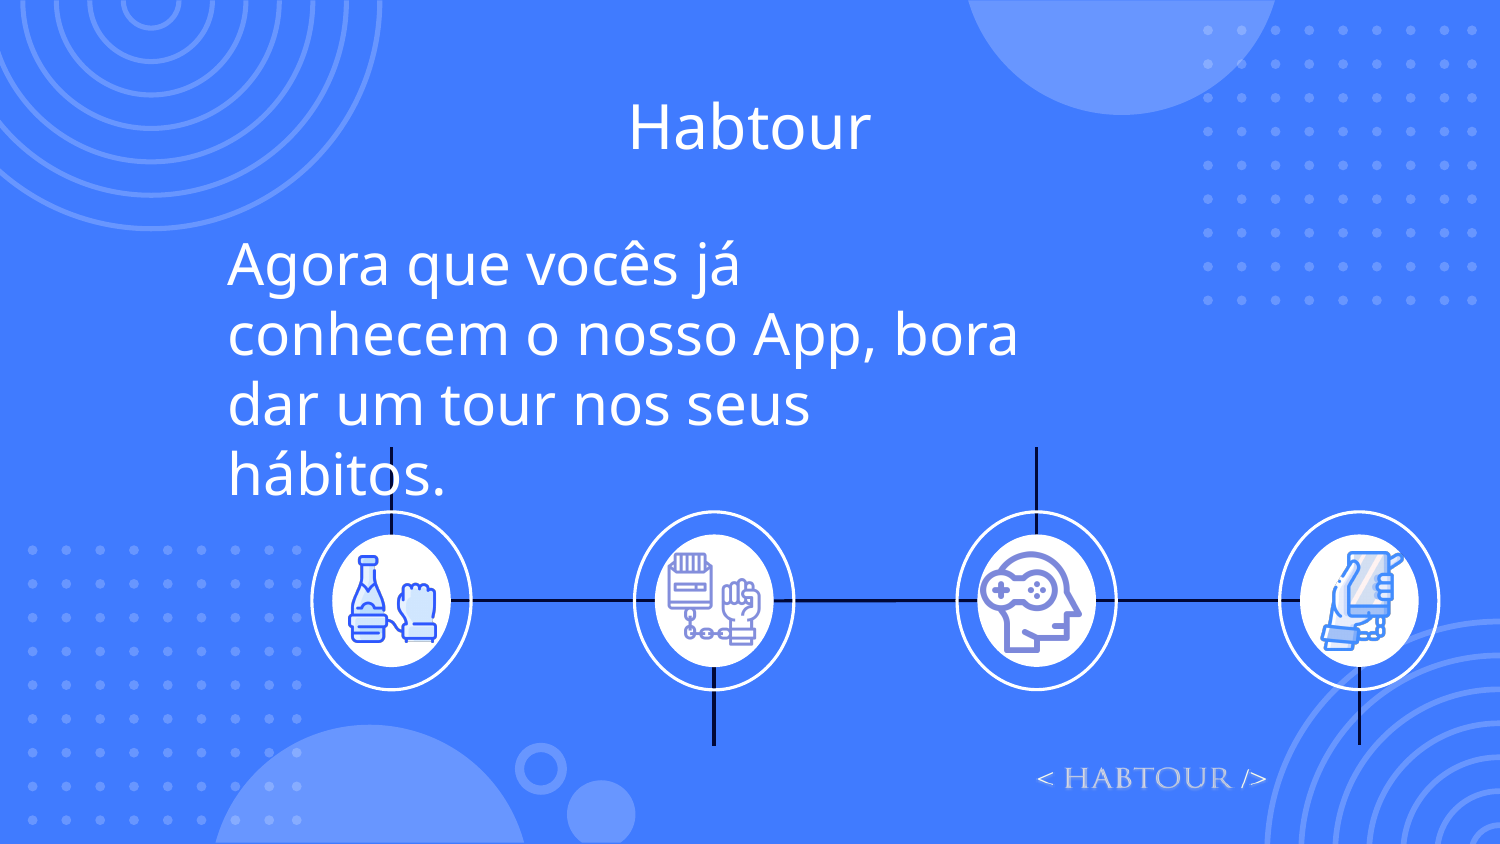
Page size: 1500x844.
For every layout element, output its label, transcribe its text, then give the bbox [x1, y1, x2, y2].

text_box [311, 446, 1440, 746]
picture [666, 551, 762, 648]
picture [956, 551, 1413, 844]
title Habtour [164, 88, 1336, 161]
picture [347, 555, 438, 643]
text_box Agora que vocês já conhecem o nosso App, bora dar um tour nos seus hábitos. [212, 220, 1051, 515]
